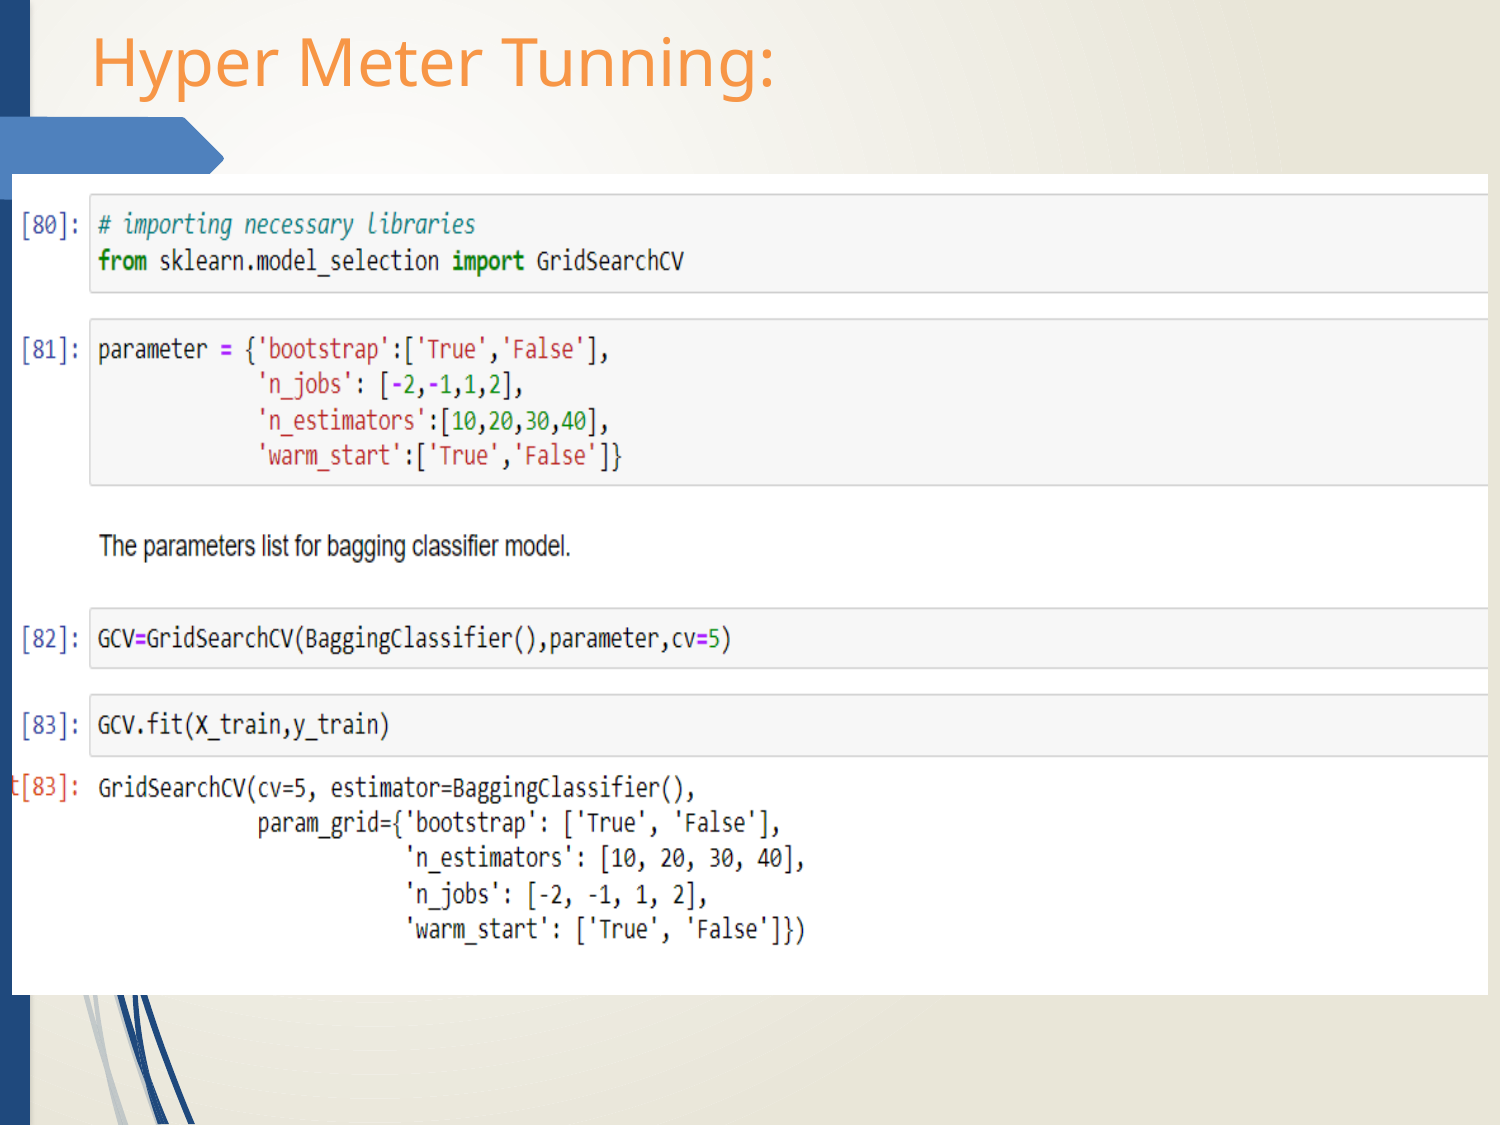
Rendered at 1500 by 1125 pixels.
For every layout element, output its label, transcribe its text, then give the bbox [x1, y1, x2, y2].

title Hyper Meter Tunning: [75, 12, 1150, 174]
picture [12, 174, 1488, 995]
